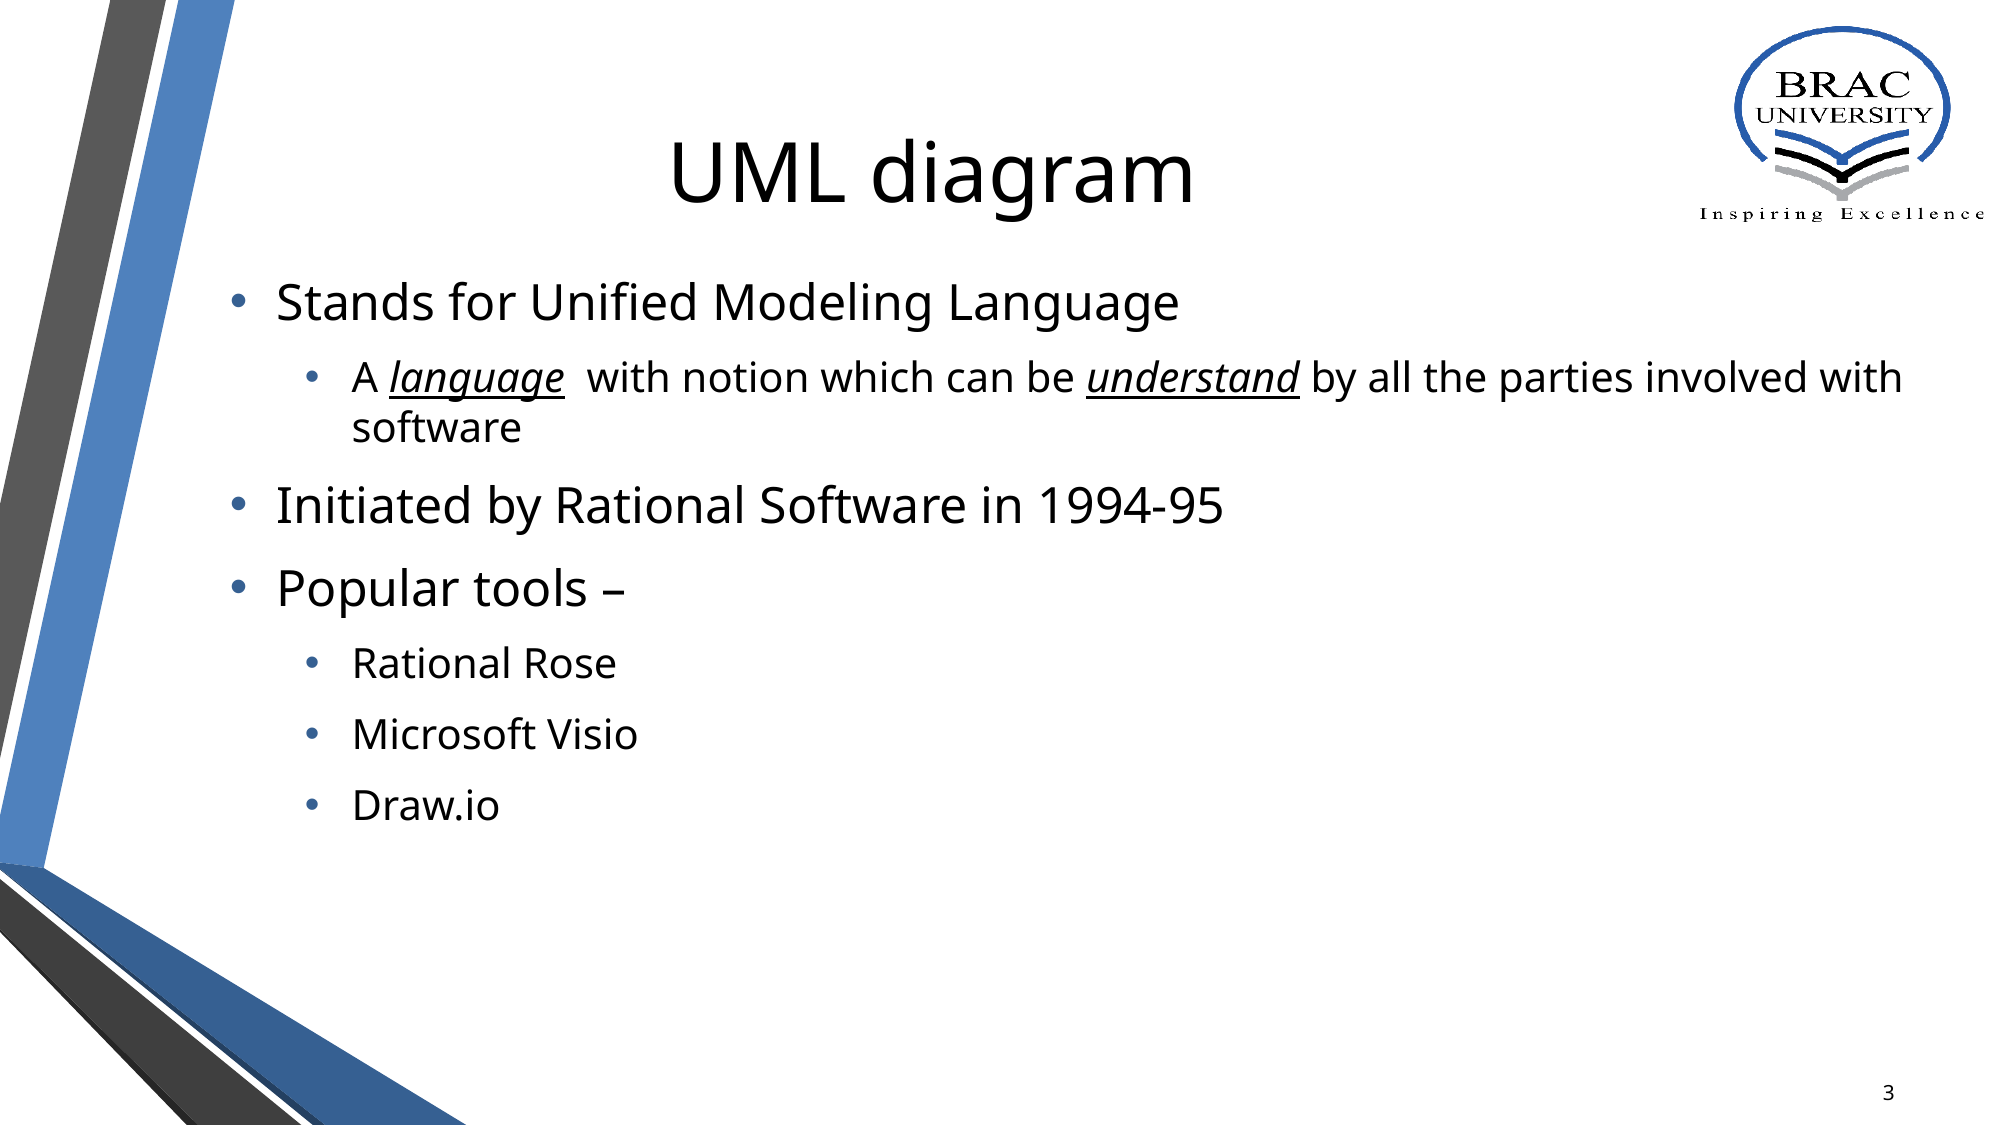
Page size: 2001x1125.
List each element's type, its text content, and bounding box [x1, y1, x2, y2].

slide_number 3 [1816, 1063, 1910, 1124]
title UML diagram [214, 75, 1650, 262]
list Stands for Unified Modeling Language A language with notion which can be understand by all the parties involved with software Initiated by Rational Software in 1994-95 Popular tools – Rational Rose Microsoft Visio Draw.io [214, 262, 1934, 1050]
picture [1700, 26, 1984, 222]
